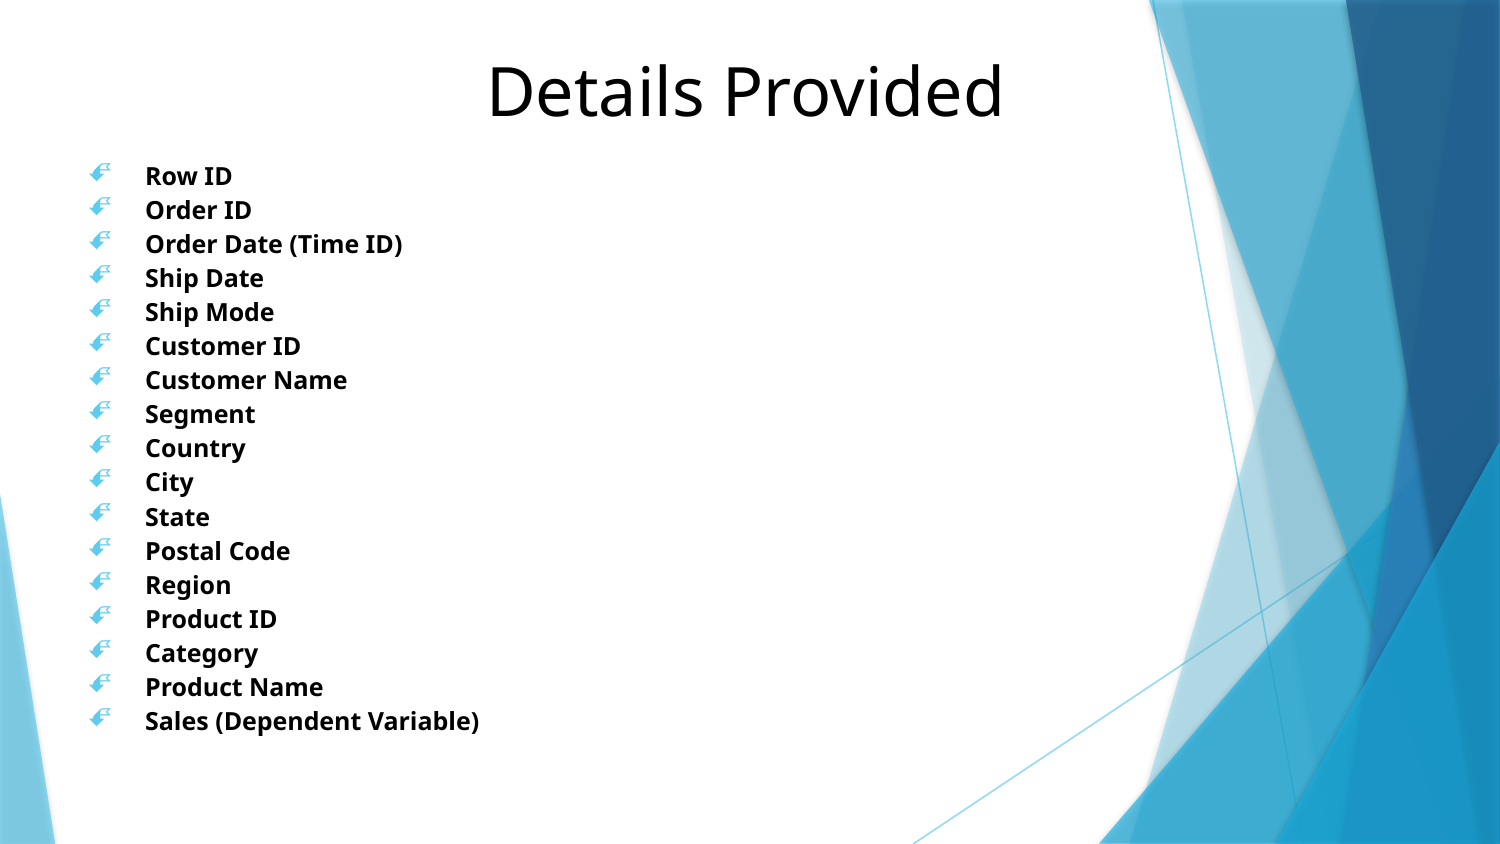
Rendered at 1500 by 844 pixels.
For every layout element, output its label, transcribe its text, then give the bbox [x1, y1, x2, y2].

list Row ID Order ID Order Date (Time ID) Ship Date Ship Mode Customer ID Customer Name Segment Country City State Postal Code Region Product ID Category Product Name Sales (Dependent Variable) [55, 140, 1453, 790]
title Details Provided [47, 33, 1445, 145]
